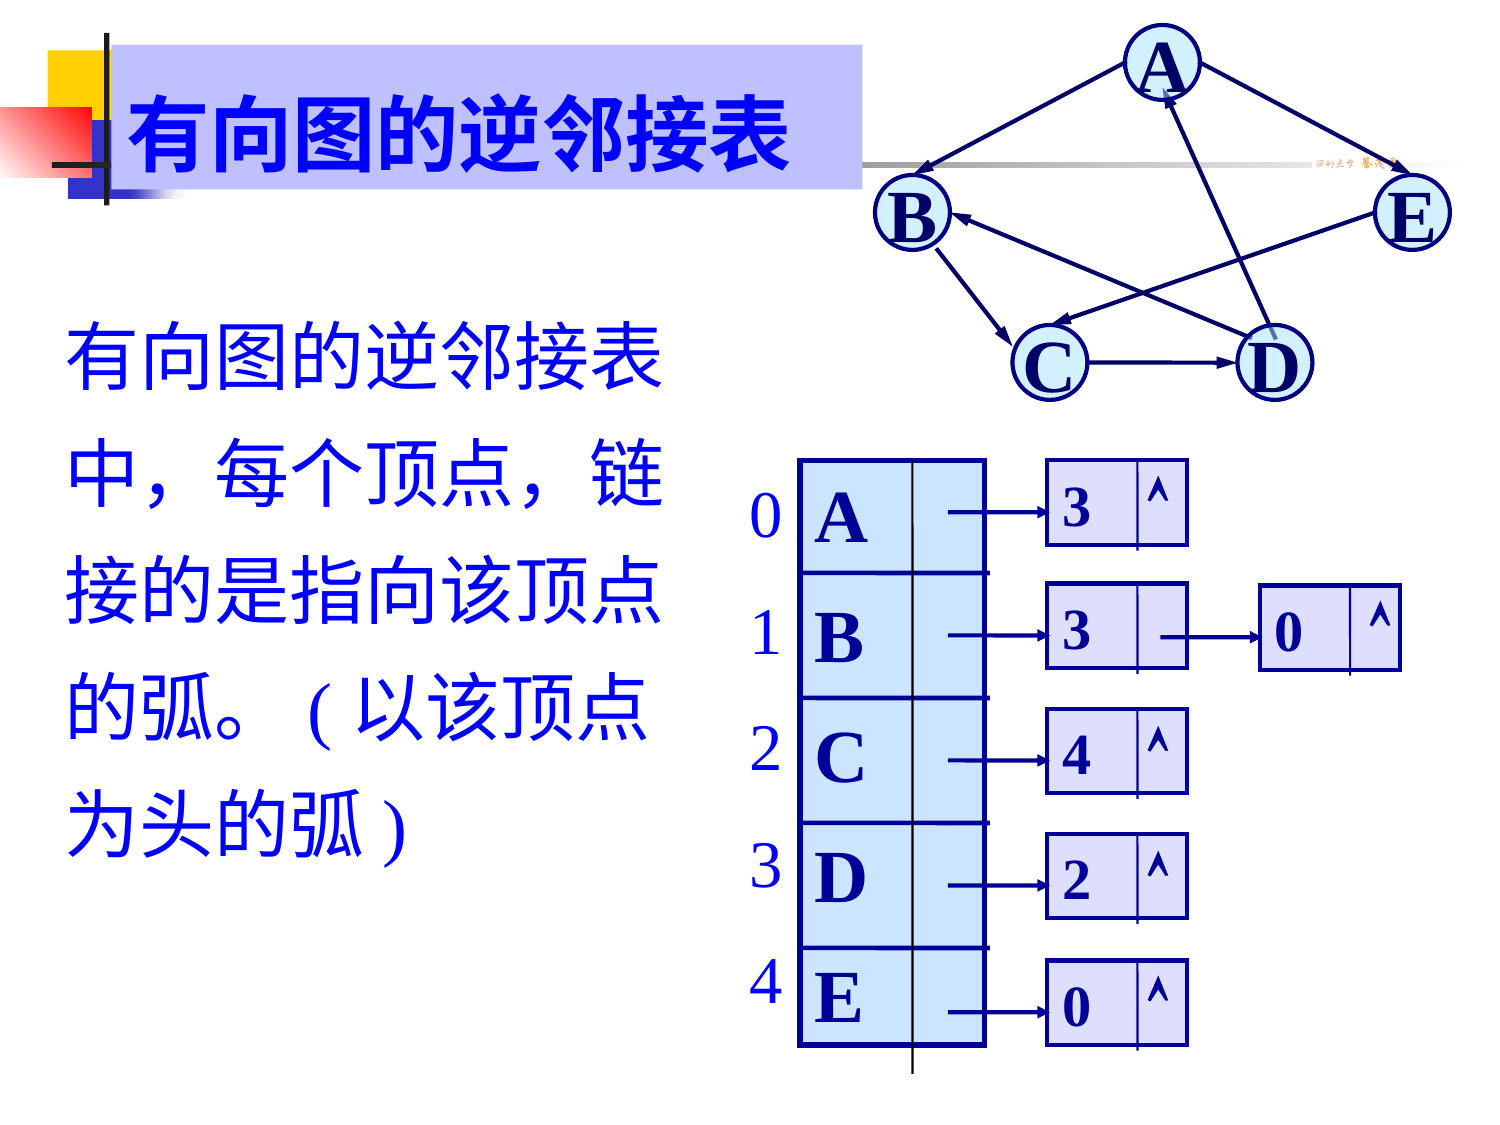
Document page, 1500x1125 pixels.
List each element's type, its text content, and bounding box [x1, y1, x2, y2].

picture [92, 120, 104, 162]
picture [68, 168, 104, 199]
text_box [949, 708, 1191, 799]
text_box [874, 24, 1451, 401]
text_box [949, 833, 1191, 924]
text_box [949, 583, 1163, 674]
text_box 0 1 2 3 4 [735, 463, 795, 1025]
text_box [949, 960, 1191, 1050]
text_box 有向图的逆邻接表 [111, 44, 863, 190]
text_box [799, 460, 988, 1076]
text_box 有向图的逆邻接表中，每个顶点，链接的是指向该顶点的弧。(以该顶点为头的弧) [49, 275, 713, 875]
picture [110, 168, 215, 199]
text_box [949, 460, 1191, 550]
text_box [1162, 585, 1413, 675]
